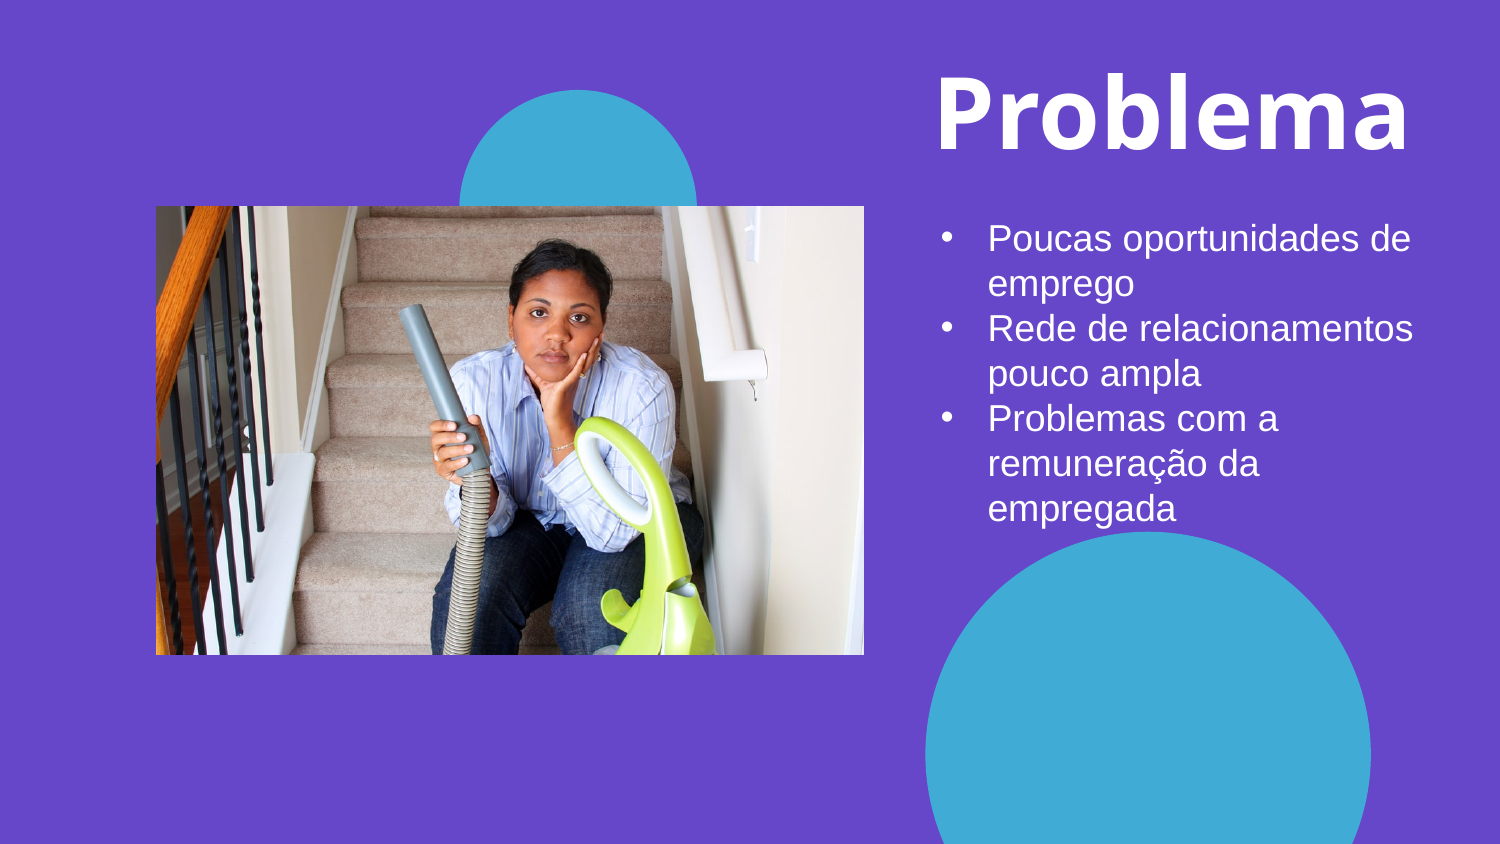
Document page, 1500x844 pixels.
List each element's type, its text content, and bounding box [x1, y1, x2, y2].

text_box [925, 582, 1371, 844]
picture [156, 206, 864, 655]
text_box Problema [917, 15, 1428, 185]
text_box Poucas oportunidades de emprego Rede de relacionamentos pouco ampla Problemas com a remuneração da empregada [925, 206, 1439, 582]
